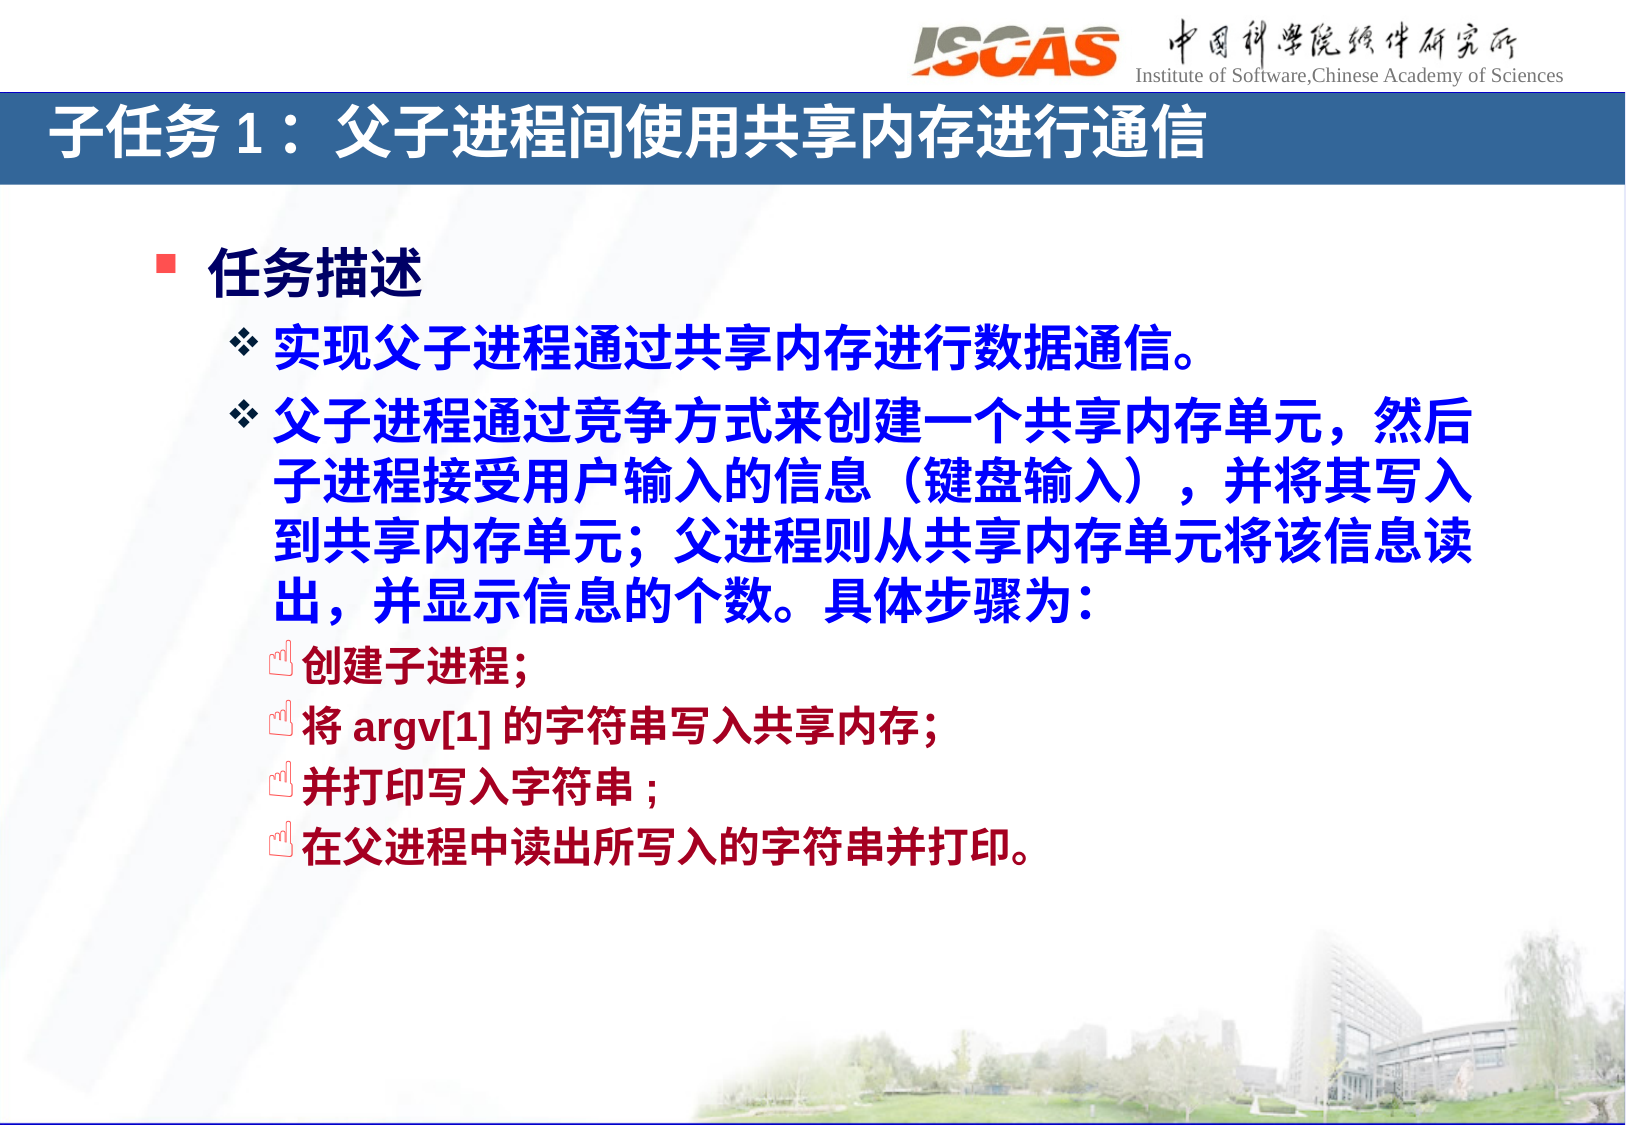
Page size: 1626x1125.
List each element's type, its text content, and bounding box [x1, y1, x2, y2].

picture [0, 92, 1626, 1125]
text_box 子任务1：父子进程间使用共享内存进行通信 [0, 93, 1625, 185]
picture [1166, 15, 1519, 71]
text_box 任务描述 实现父子进程通过共享内存进行数据通信。 父子进程通过竞争方式来创建一个共享内存单元，然后子进程接受用户输入的信息（键盘输入），并将其写入到共享内存单元；父进程则从共享内存单元将该信息读出，并显示信息的个数。具体步骤为： 创建子进程； 将argv[1]的字符串写入共享内存； 并打印写入字符串; 在父进程中读出所写入的字符串并打印。 [136, 231, 1489, 988]
picture [907, 18, 1132, 87]
